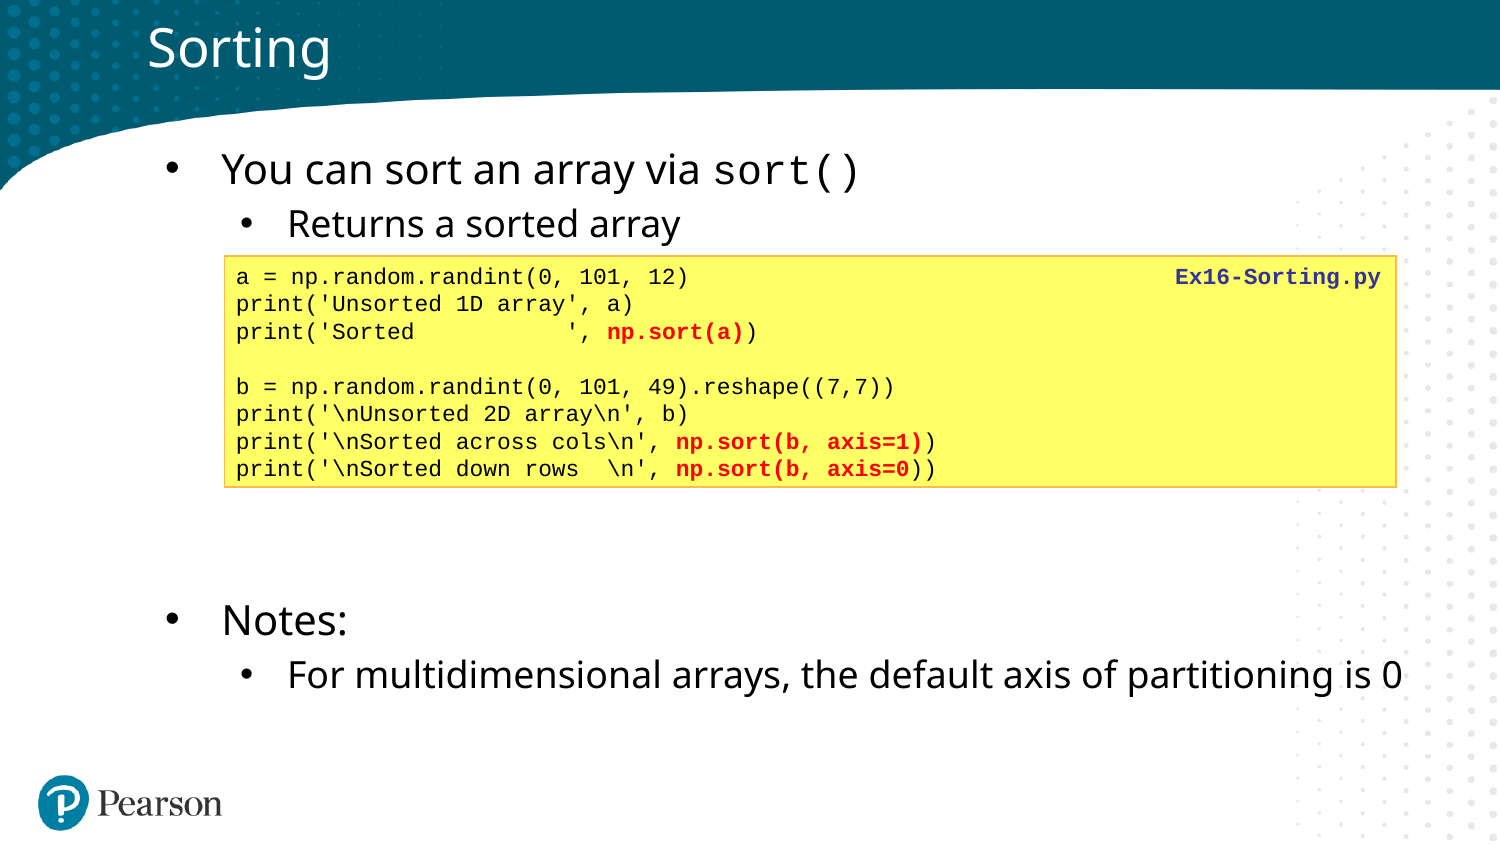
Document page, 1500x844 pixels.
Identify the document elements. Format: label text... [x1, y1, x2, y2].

picture [0, 90, 1500, 844]
list You can sort an array via sort() Returns a sorted array Notes: For multidimensional arrays, the default axis of partitioning is 0 [150, 135, 1467, 785]
text_box a = np.random.randint(0, 101, 12) print('Unsorted 1D array', a) print('Sorted ', np.sort(a)) b = np.random.randint(0, 101, 49).reshape((7,7)) print('\nUnsorted 2D array\n', b) print('\nSorted across cols\n', np.sort(b, axis=1)) print('\nSorted down rows \n', np.sort(b, axis=0)) [224, 255, 1397, 487]
title Sorting [132, 6, 1371, 98]
text_box Ex16-Sorting.py [999, 254, 1396, 297]
